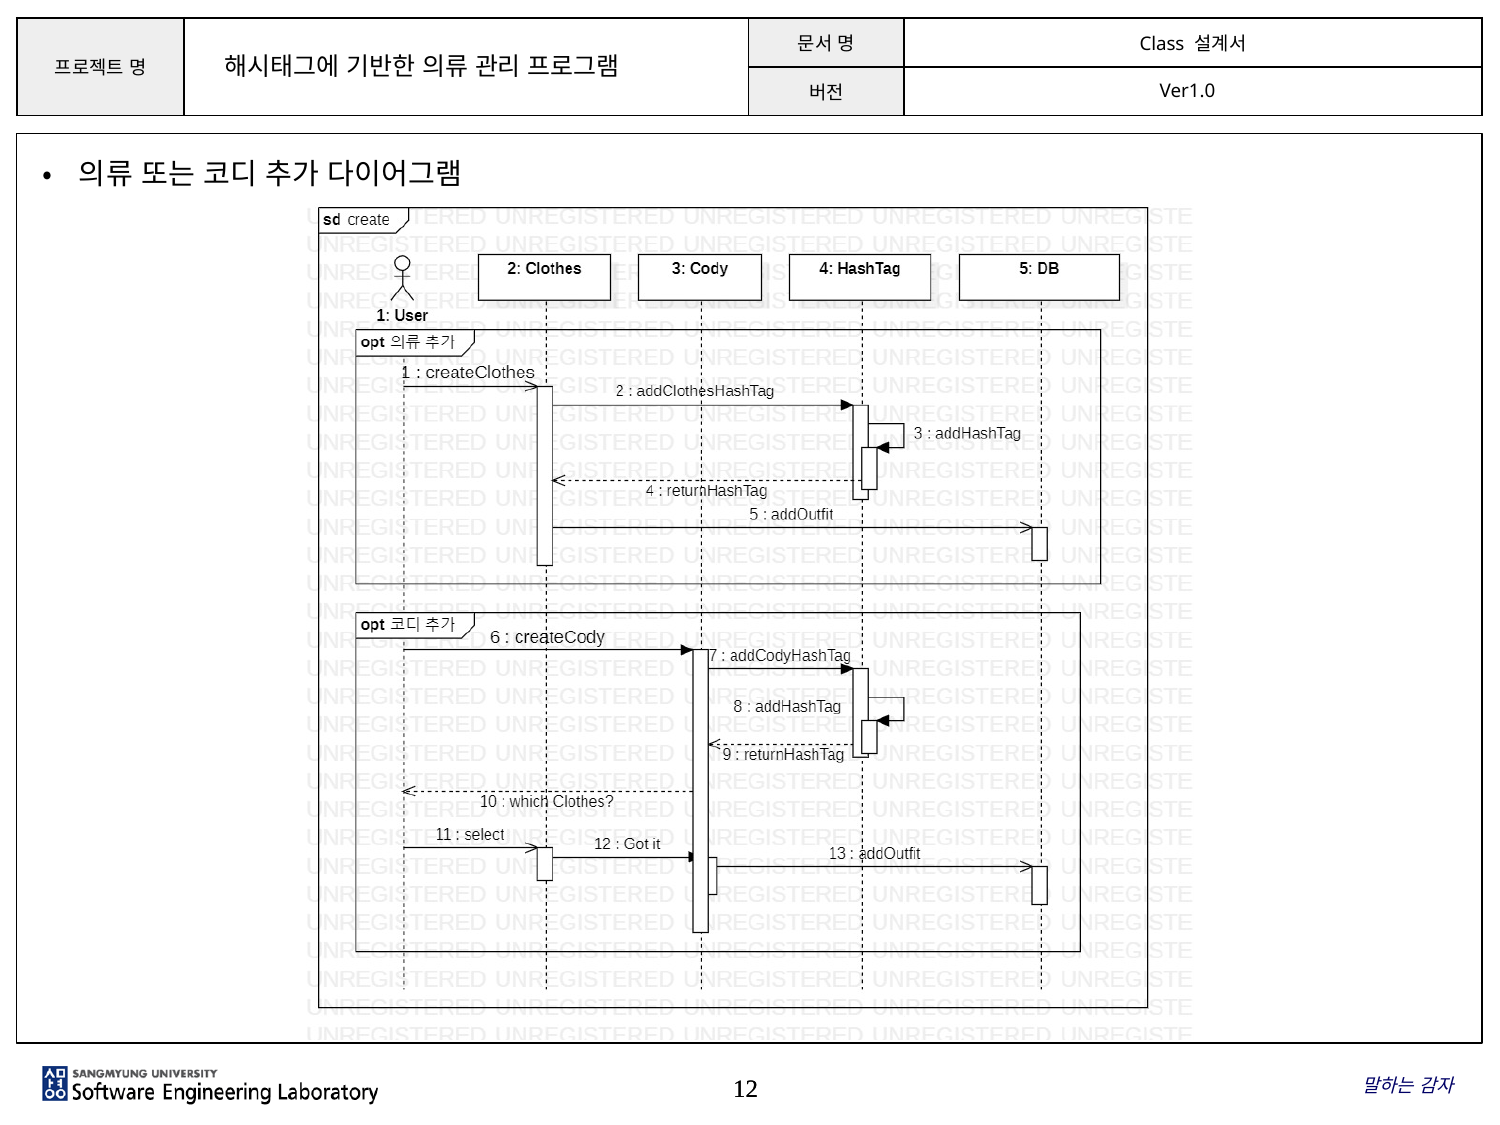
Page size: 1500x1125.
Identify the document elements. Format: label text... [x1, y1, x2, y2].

text_box 해시태그에 기반한 의류 관리 프로그램 [209, 42, 792, 88]
text_box Ver1.0 [1144, 71, 1342, 109]
picture [306, 195, 1194, 1040]
footer 말하는 감자 [994, 1060, 1454, 1110]
picture [42, 1066, 382, 1106]
text_box •의류 또는 코디 추가 다이어그램 [27, 147, 478, 198]
